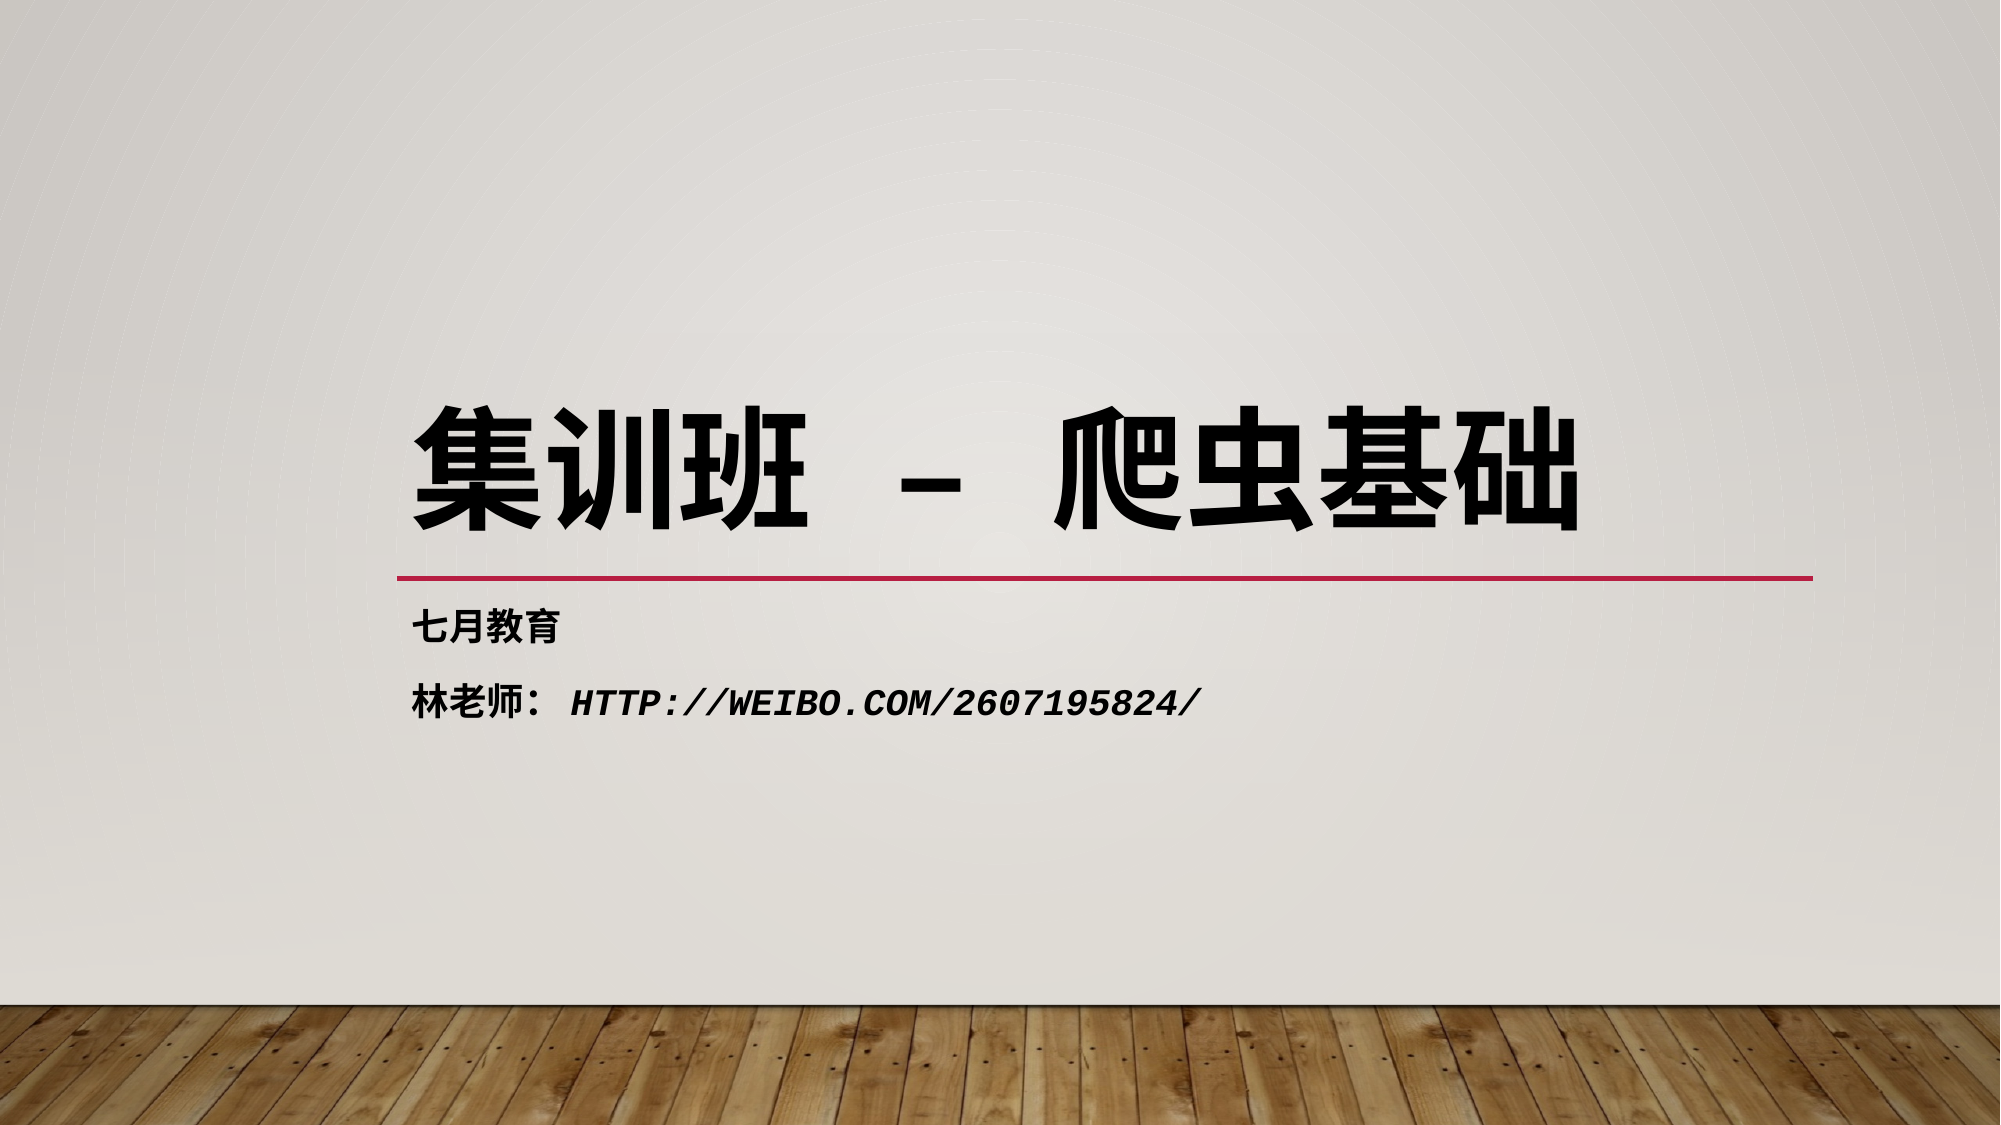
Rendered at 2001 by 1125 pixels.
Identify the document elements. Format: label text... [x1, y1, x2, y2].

picture [0, 1005, 2000, 1125]
subtitle 七月教育 林老师：http://weibo.com/2607195824/ [396, 579, 1814, 740]
title 集训班 – 爬虫基础 [396, 131, 1814, 549]
